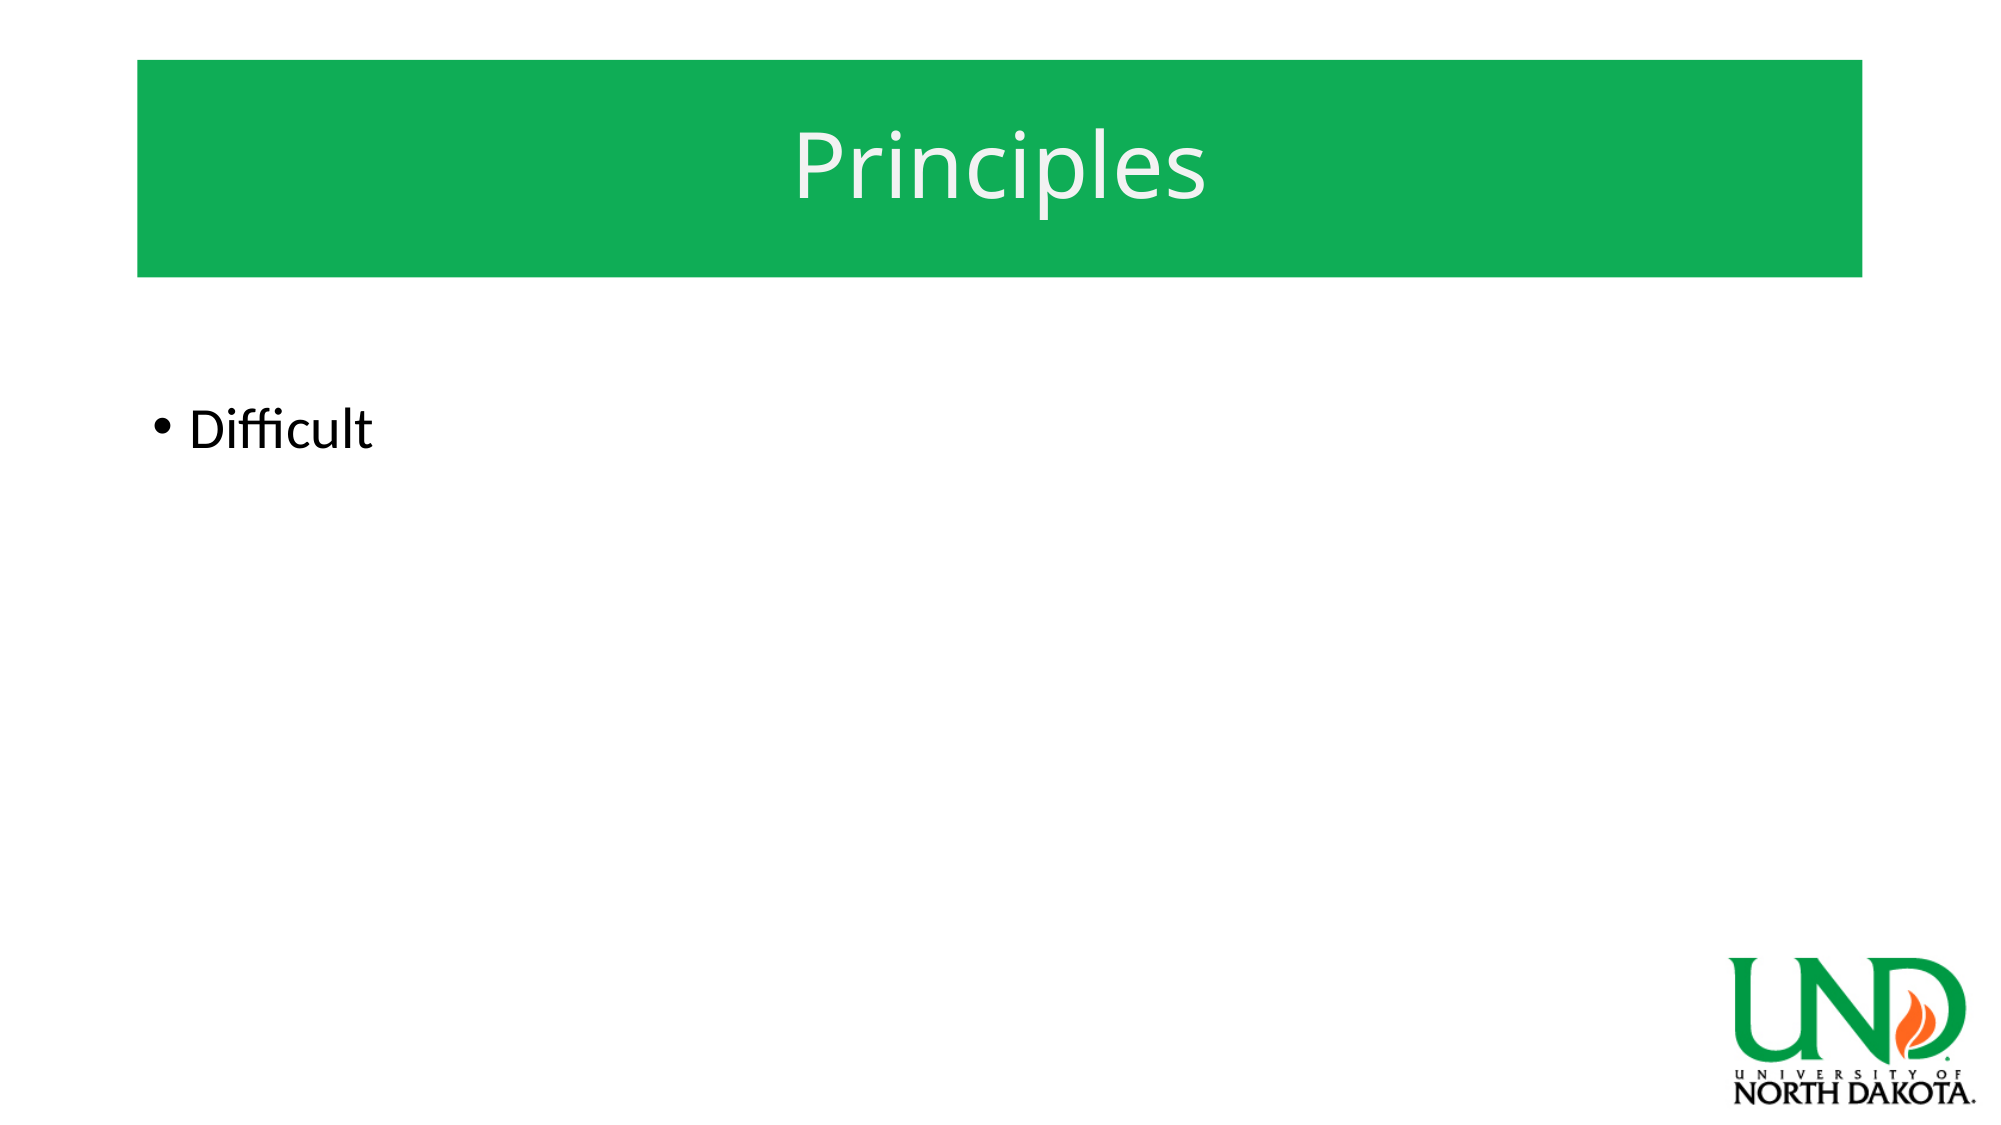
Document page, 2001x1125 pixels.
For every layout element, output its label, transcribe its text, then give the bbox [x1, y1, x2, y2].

title Principles [137, 59, 1863, 278]
list Difficult [137, 299, 1863, 1014]
picture [1697, 933, 2000, 1125]
